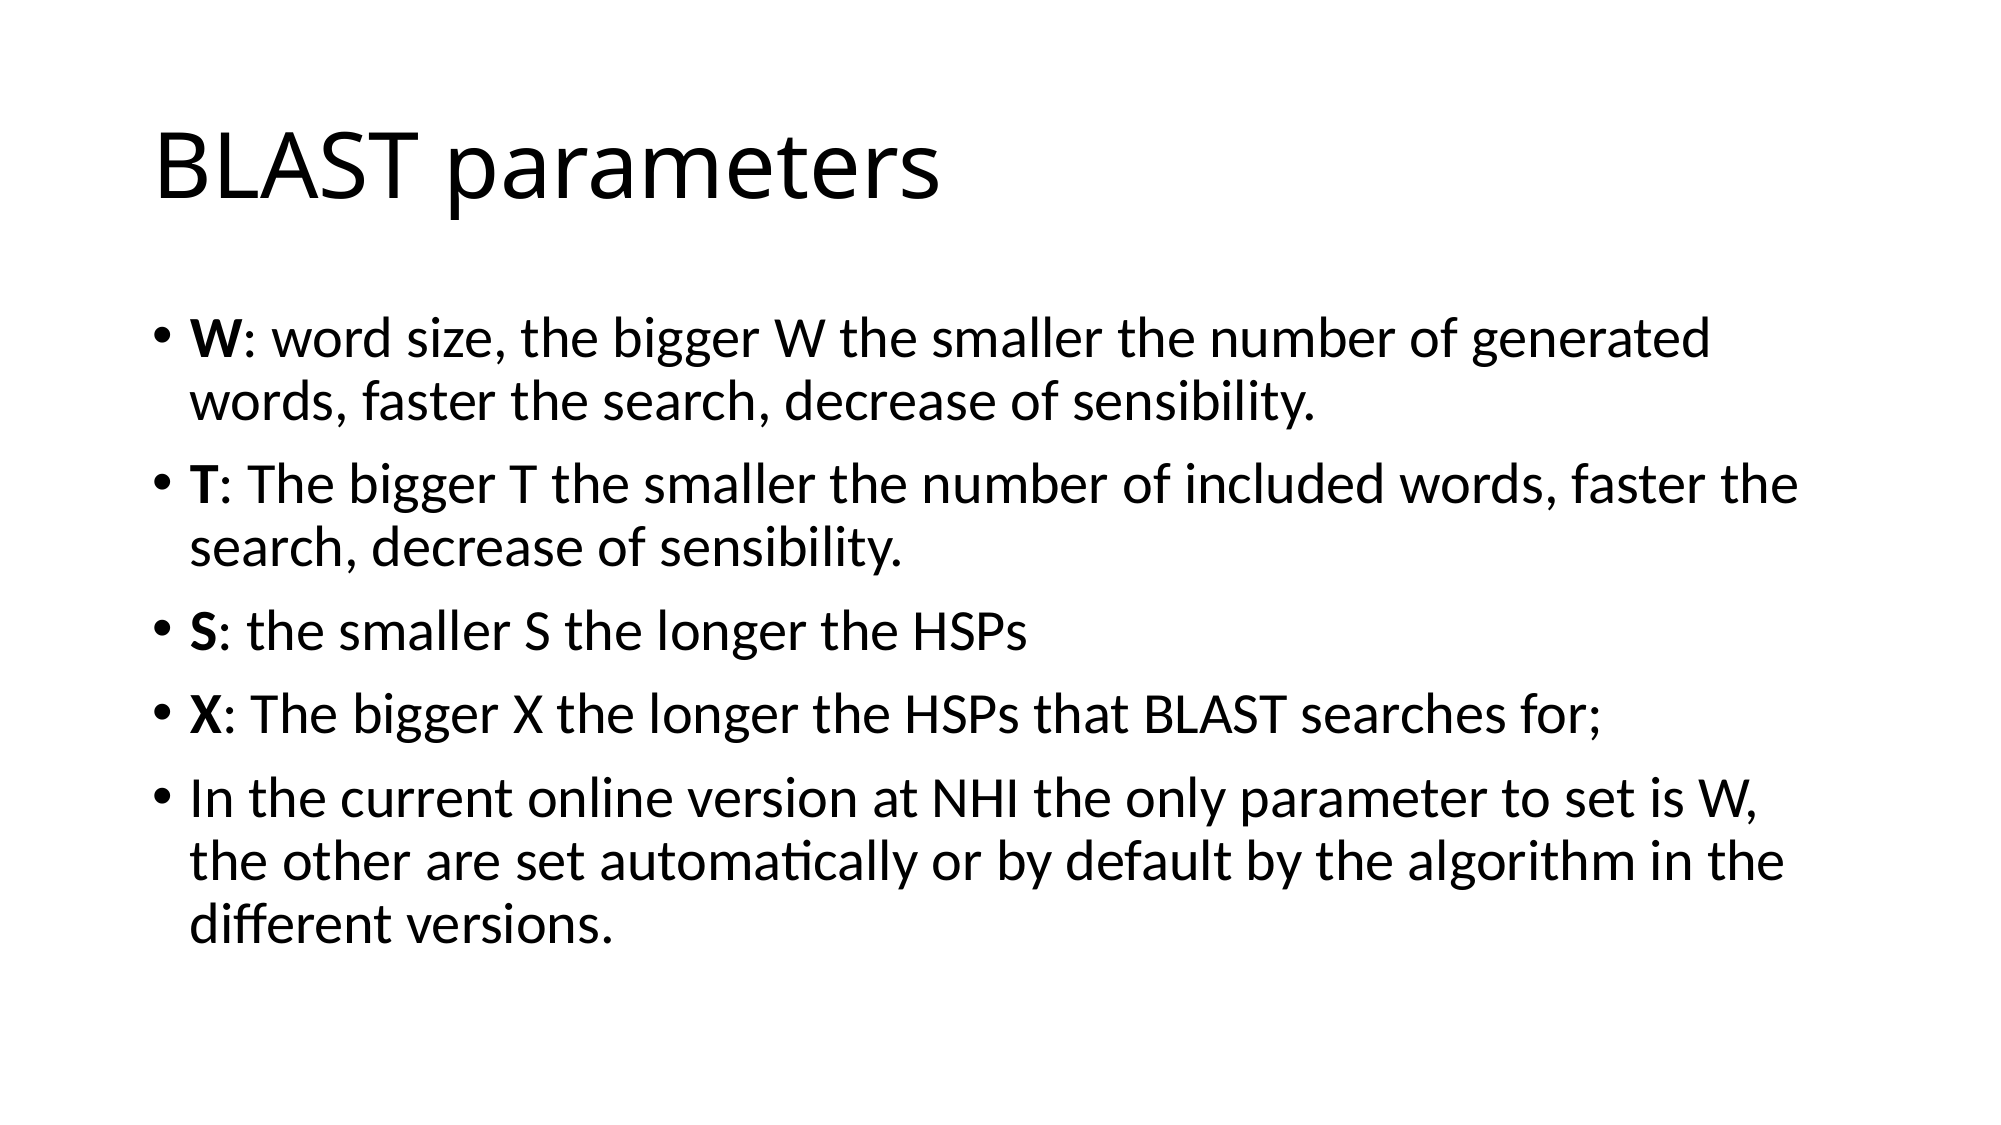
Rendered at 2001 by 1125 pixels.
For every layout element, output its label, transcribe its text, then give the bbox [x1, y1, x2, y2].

title BLAST parameters [137, 59, 1863, 278]
list W: word size, the bigger W the smaller the number of generated words, faster the search, decrease of sensibility. T: The bigger T the smaller the number of included words, faster the search, decrease of sensibility. S: the smaller S the longer the HSPs X: The bigger X the longer the HSPs that BLAST searches for; In the current online version at NHI the only parameter to set is W, the other are set automatically or by default by the algorithm in the different versions. [137, 299, 1863, 1014]
